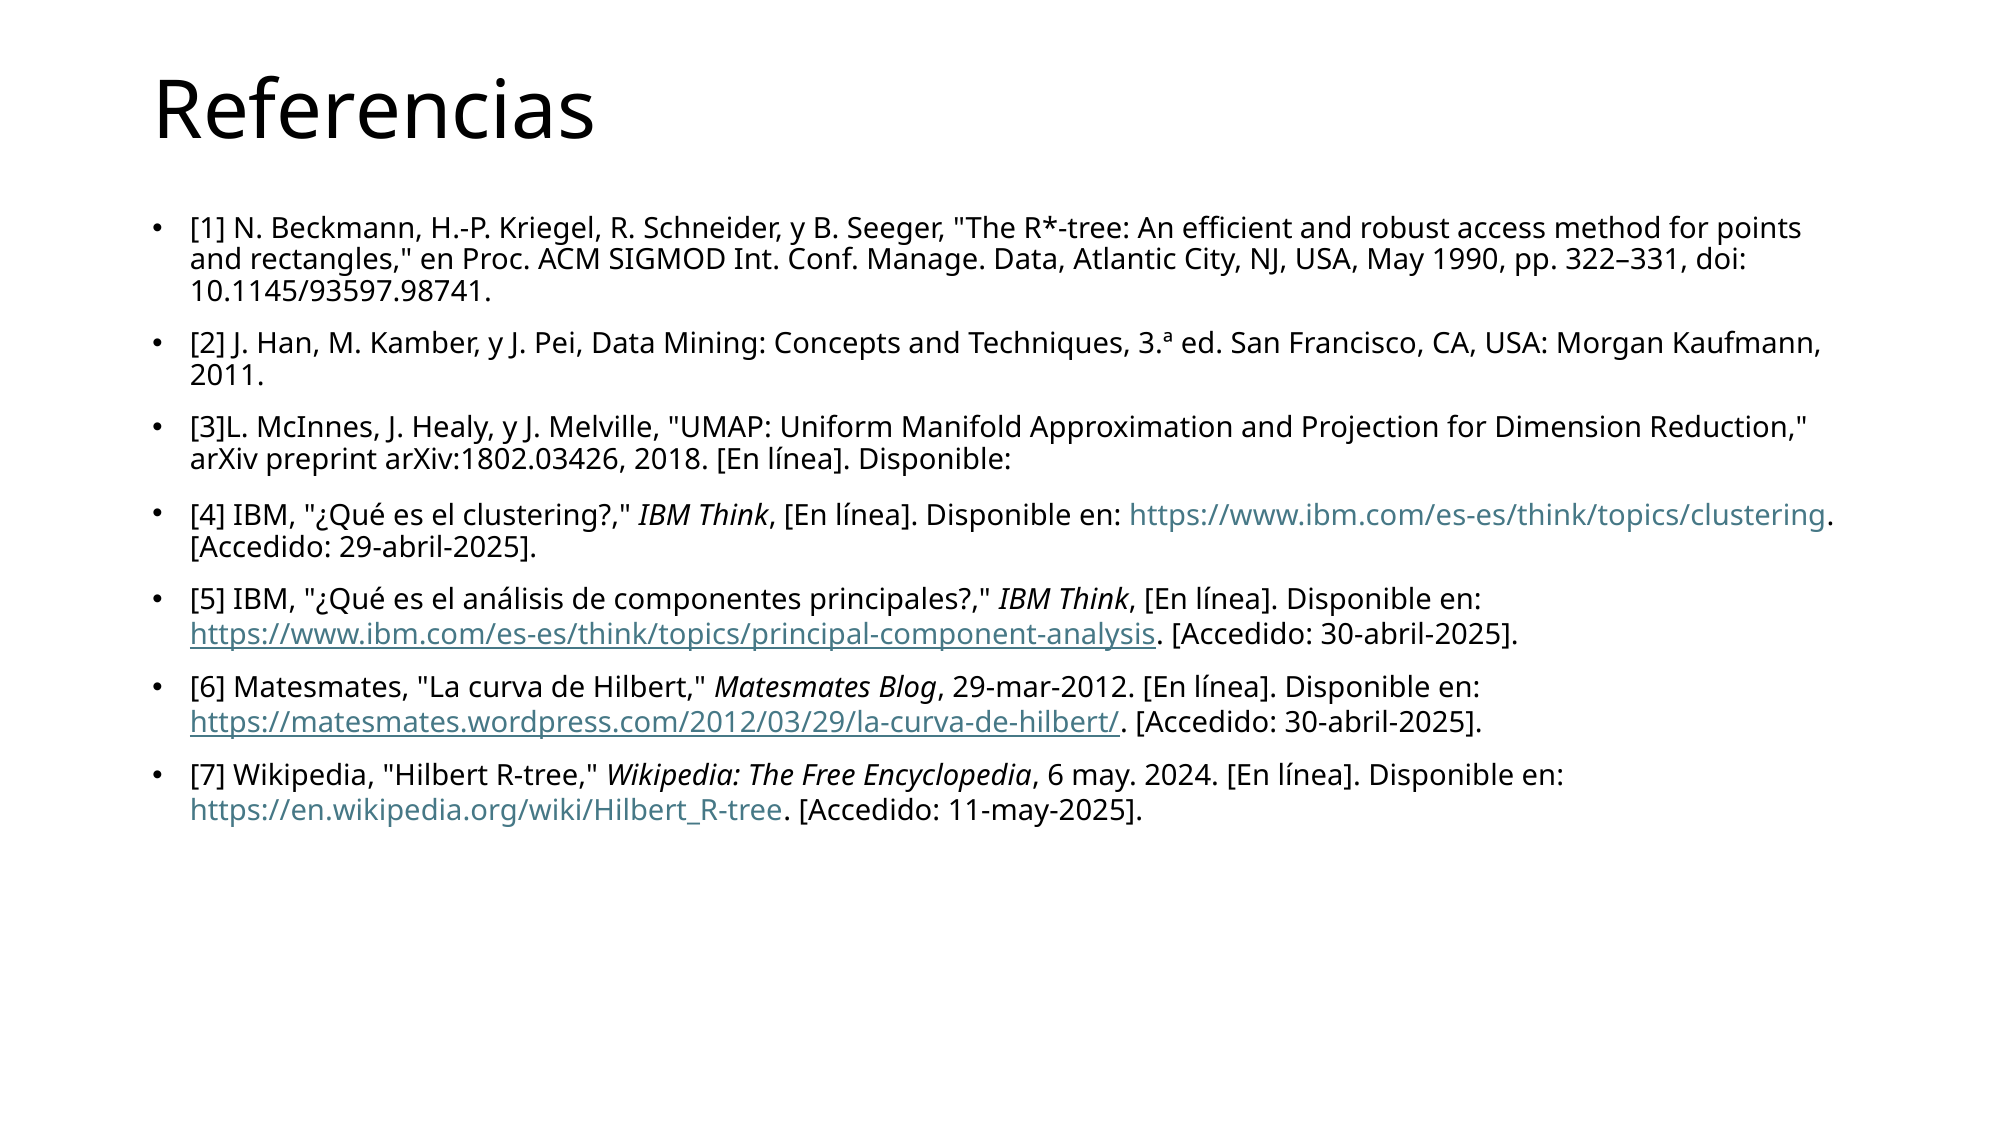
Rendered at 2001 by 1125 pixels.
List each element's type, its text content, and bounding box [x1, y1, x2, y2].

title Referencias [137, 58, 613, 165]
list [1] N. Beckmann, H.-P. Kriegel, R. Schneider, y B. Seeger, "The R*-tree: An efficient and robust access method for points and rectangles," en Proc. ACM SIGMOD Int. Conf. Manage. Data, Atlantic City, NJ, USA, May 1990, pp. 322–331, doi: 10.1145/93597.98741. [2] J. Han, M. Kamber, y J. Pei, Data Mining: Concepts and Techniques, 3.ª ed. San Francisco, CA, USA: Morgan Kaufmann, 2011. [3]L. McInnes, J. Healy, y J. Melville, "UMAP: Uniform Manifold Approximation and Projection for Dimension Reduction," arXiv preprint arXiv:1802.03426, 2018. [En línea]. Disponible: [4] IBM, "¿Qué es el clustering?," IBM Think, [En línea]. Disponible en: https://www.ibm.com/es-es/think/topics/clustering. [Accedido: 29-abril-2025]. [5] IBM, "¿Qué es el análisis de componentes principales?," IBM Think, [En línea]. Disponible en: https://www.ibm.com/es-es/think/topics/principal-component-analysis. [Accedido: 30-abril-2025]. [6] Matesmates, "La curva de Hilbert," Matesmates Blog, 29-mar-2012. [En línea]. Disponible en: https://matesmates.wordpress.com/2012/03/29/la-curva-de-hilbert/. [Accedido: 30-abril-2025]. [7] Wikipedia, "Hilbert R-tree," Wikipedia: The Free Encyclopedia, 6 may. 2024. [En línea]. Disponible en: https://en.wikipedia.org/wiki/Hilbert_R-tree. [Accedido: 11-may-2025]. [137, 205, 1863, 920]
